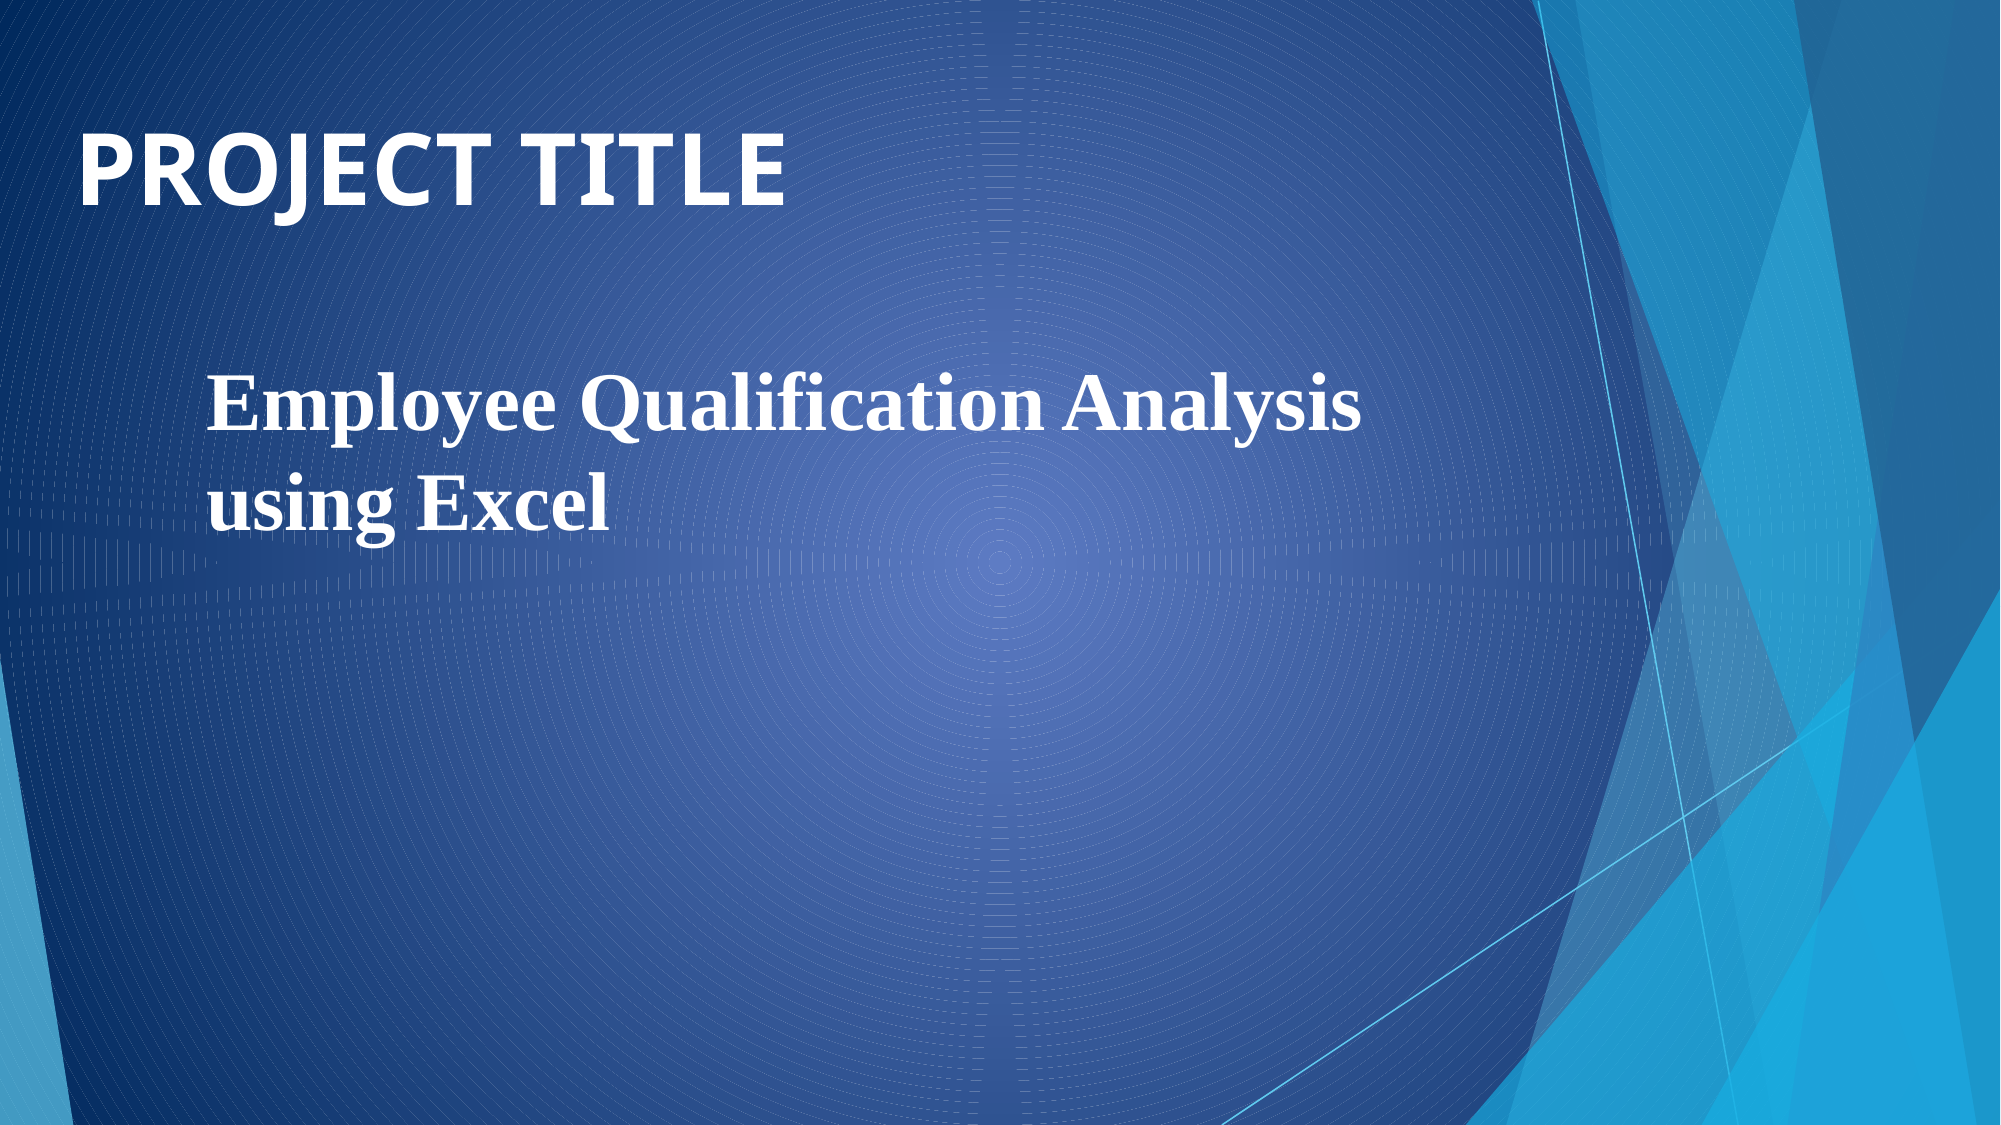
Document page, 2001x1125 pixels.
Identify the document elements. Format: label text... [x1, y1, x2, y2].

title PROJECT TITLE [74, 105, 1827, 227]
text_box Employee Qualification Analysis using Excel [191, 339, 1528, 655]
